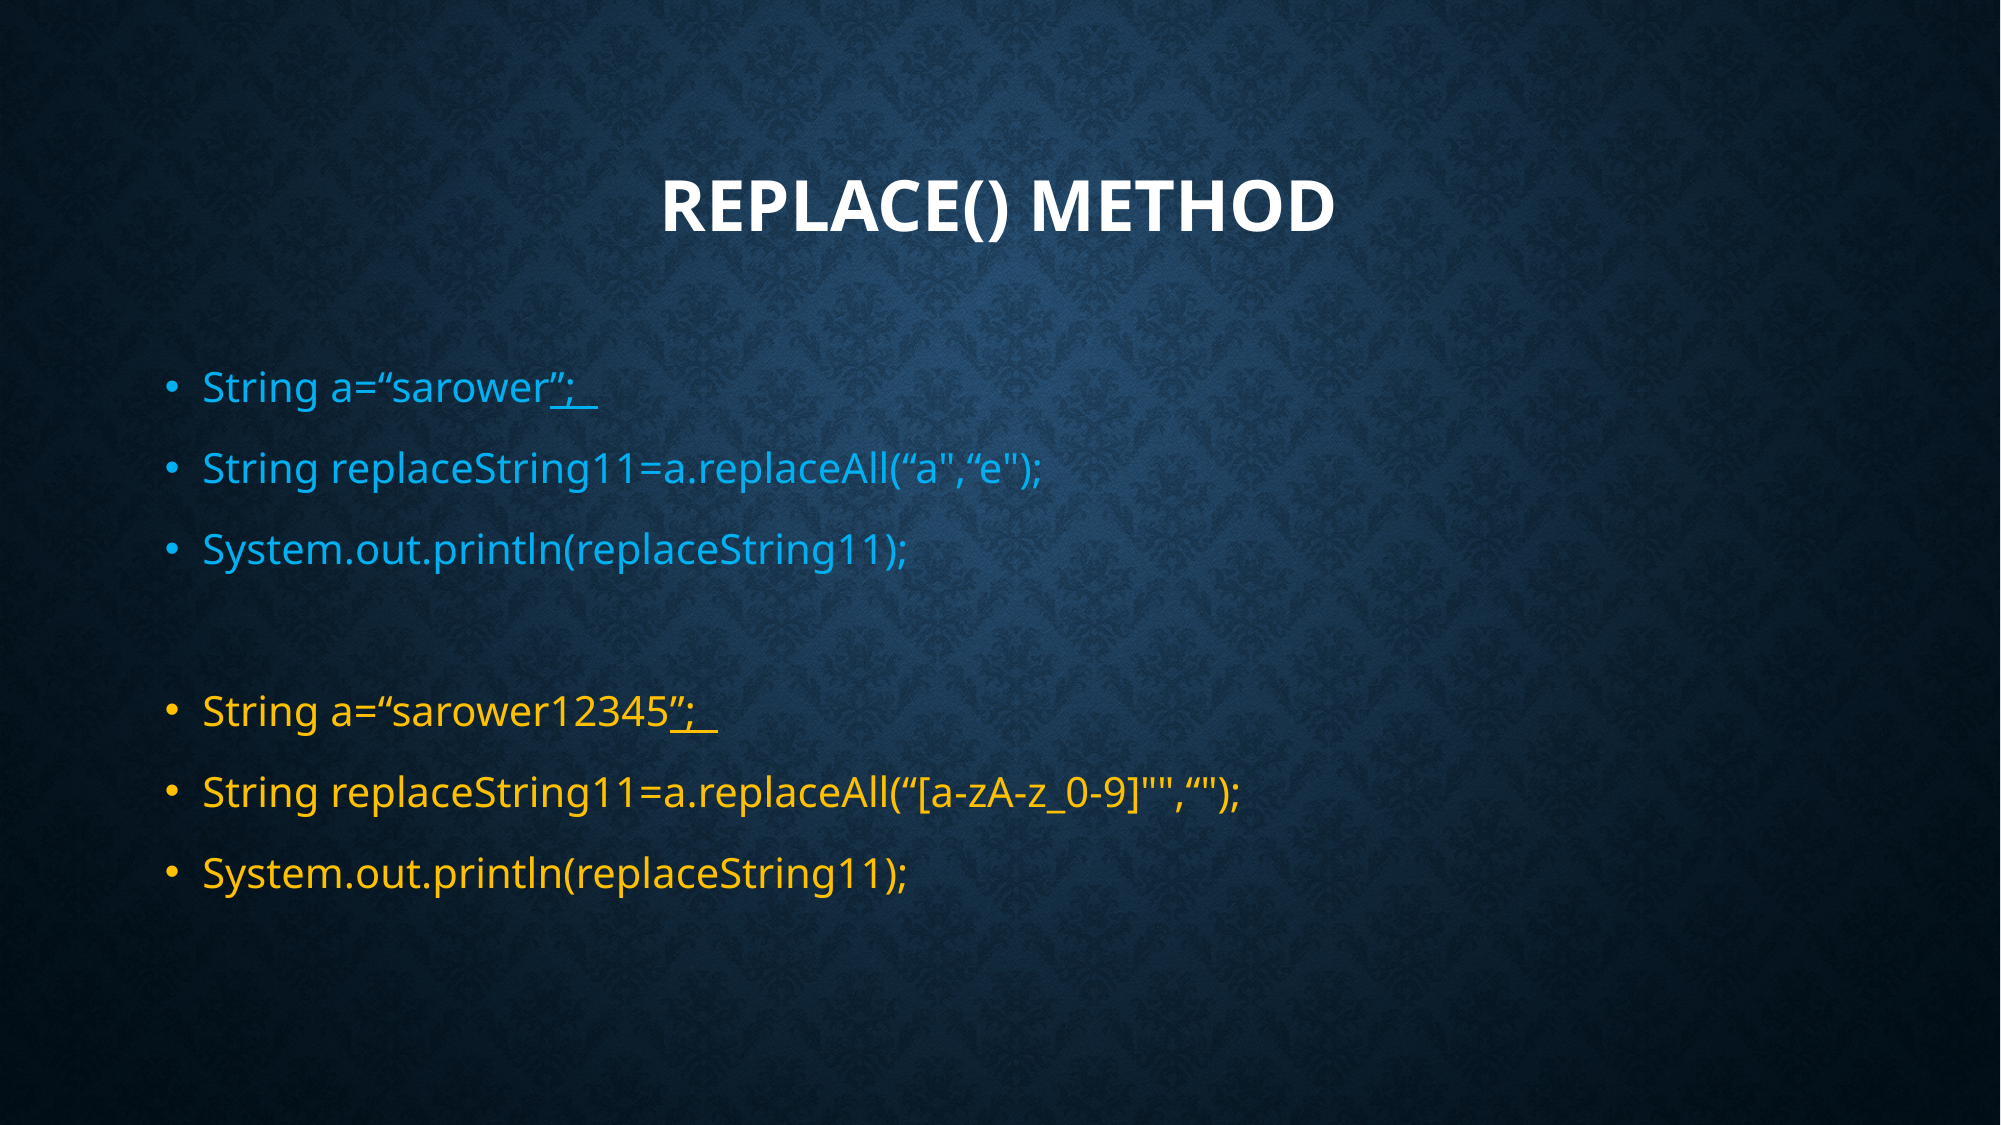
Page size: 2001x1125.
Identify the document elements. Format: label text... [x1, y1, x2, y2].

list String a=“sarower”; String replaceString11=a.replaceAll(“a",“e"); System.out.println(replaceString11); String a=“sarower12345”; String replaceString11=a.replaceAll(“[a-zA-z_0-9]"",“"); System.out.println(replaceString11); [149, 343, 1849, 950]
title Replace() method [149, 99, 1849, 318]
